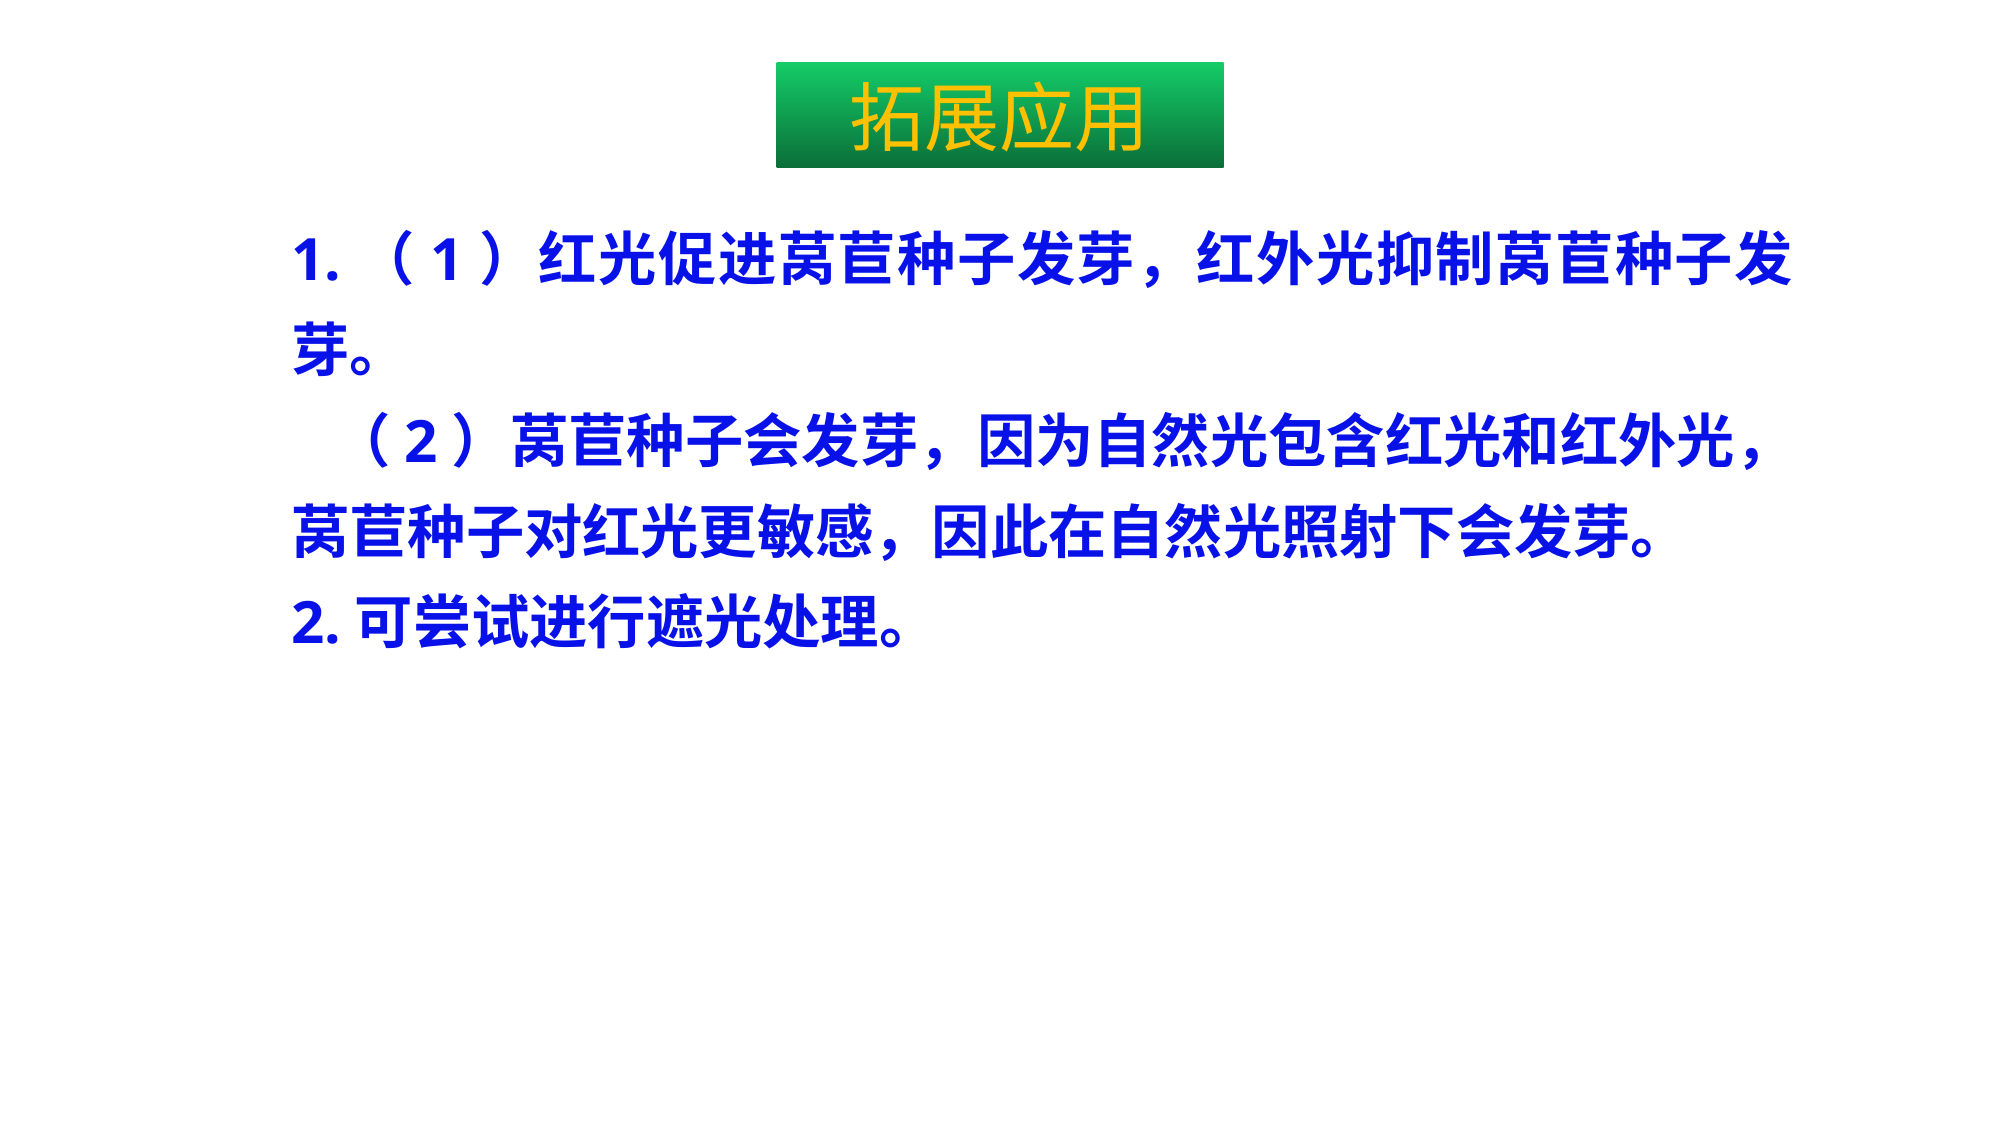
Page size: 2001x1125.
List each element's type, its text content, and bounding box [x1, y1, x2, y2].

text_box 拓展应用 [776, 62, 1224, 168]
text_box 1.（1）红光促进莴苣种子发芽，红外光抑制莴苣种子发芽。 （2）莴苣种子会发芽，因为自然光包含红光和红外光，莴苣种子对红光更敏感，因此在自然光照射下会发芽。 2.可尝试进行遮光处理。 [276, 193, 1808, 664]
